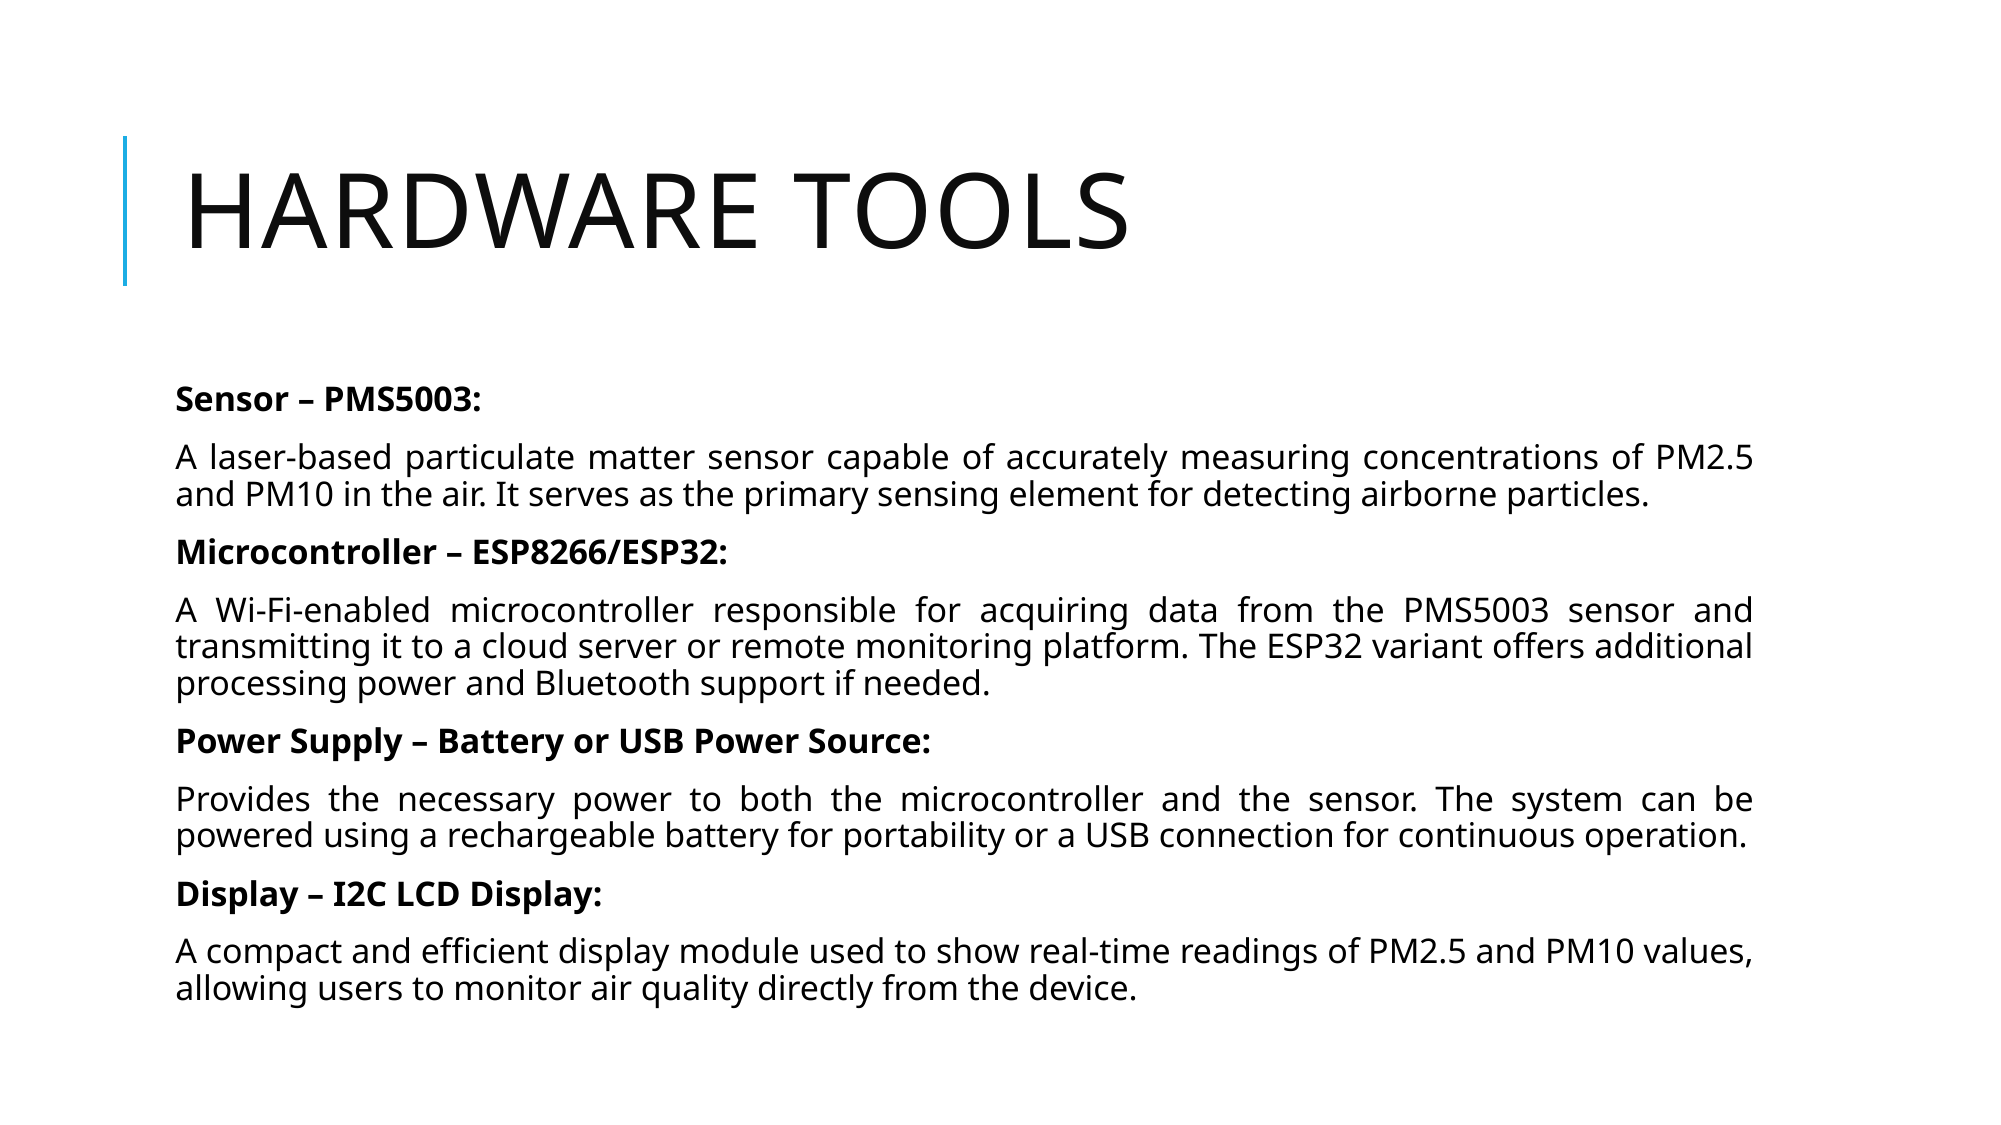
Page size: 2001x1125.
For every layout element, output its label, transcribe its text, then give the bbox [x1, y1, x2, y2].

list Sensor – PMS5003: A laser-based particulate matter sensor capable of accurately measuring concentrations of PM2.5 and PM10 in the air. It serves as the primary sensing element for detecting airborne particles. Microcontroller – ESP8266/ESP32: A Wi-Fi-enabled microcontroller responsible for acquiring data from the PMS5003 sensor and transmitting it to a cloud server or remote monitoring platform. The ESP32 variant offers additional processing power and Bluetooth support if needed. Power Supply – Battery or USB Power Source: Provides the necessary power to both the microcontroller and the sensor. The system can be powered using a rechargeable battery for portability or a USB connection for continuous operation. Display – I2C LCD Display: A compact and efficient display module used to show real-time readings of PM2.5 and PM10 values, allowing users to monitor air quality directly from the device. [168, 375, 1763, 1035]
title Hardware tools [168, 96, 1763, 342]
